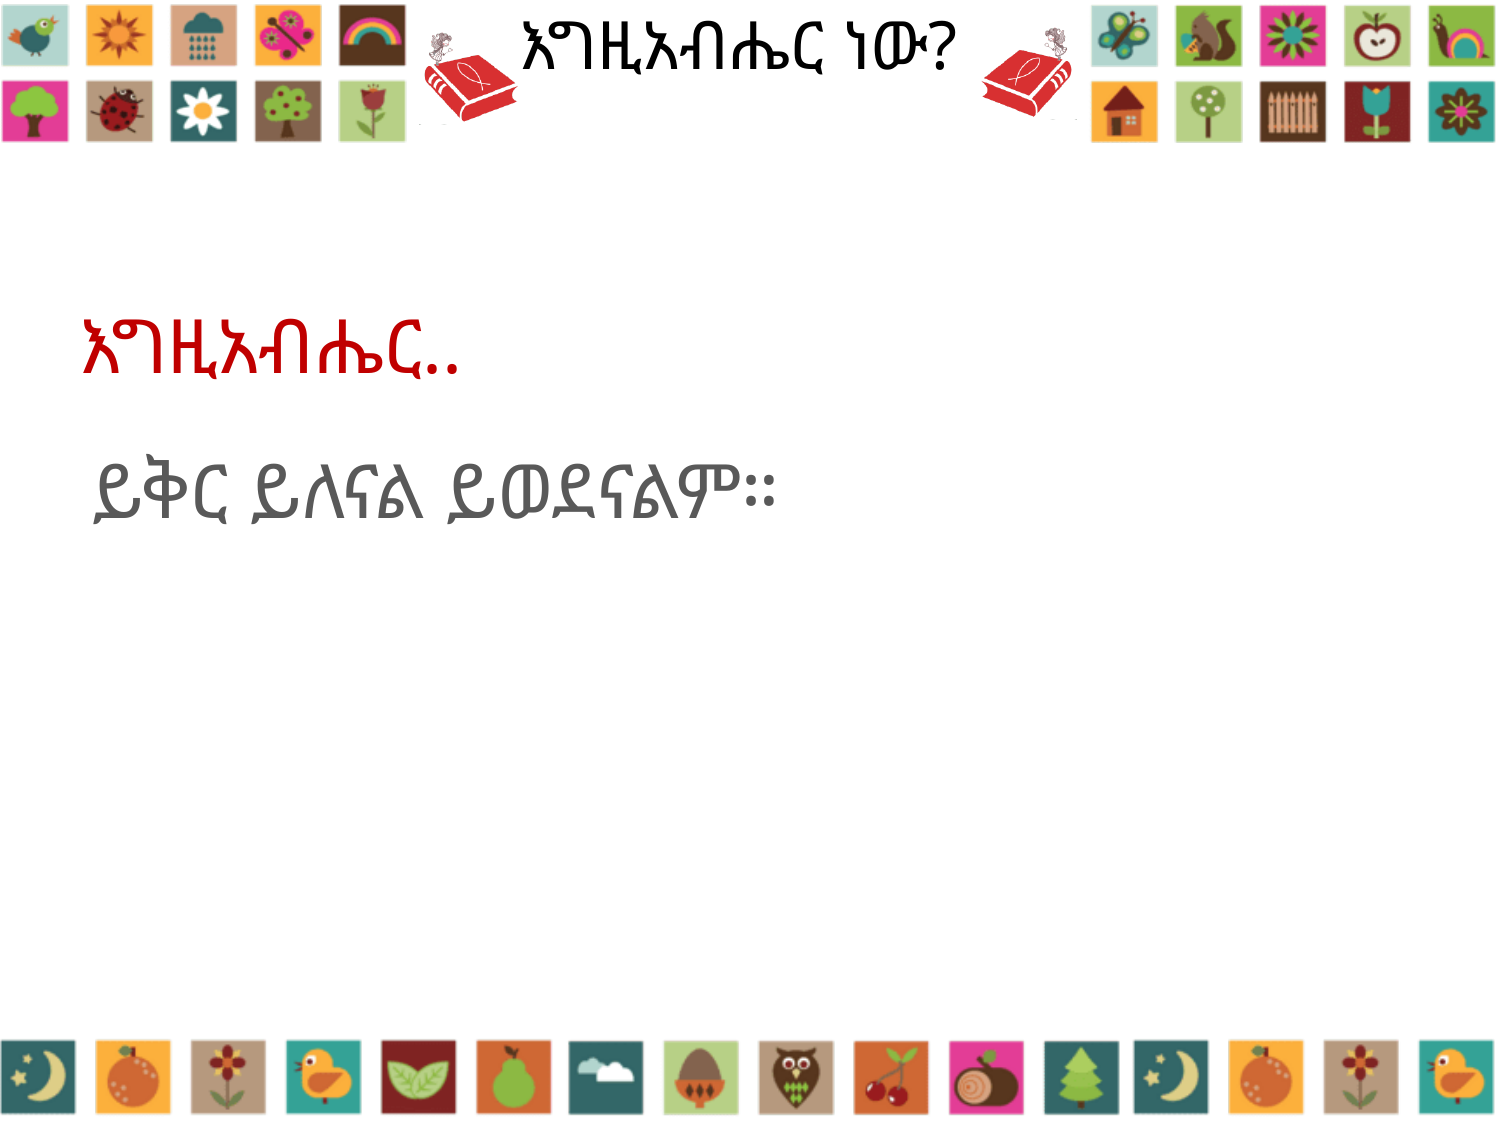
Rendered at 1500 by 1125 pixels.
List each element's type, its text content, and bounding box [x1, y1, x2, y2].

picture [950, 3, 1500, 150]
text_box እግዚአብሔር ነው? [414, 0, 1080, 91]
text_box እግዚአብሔር.. [64, 290, 1412, 396]
text_box ይቅር ይለናል ይወደናልም። [76, 436, 1424, 542]
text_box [0, 1028, 1500, 1118]
picture [0, 3, 550, 150]
